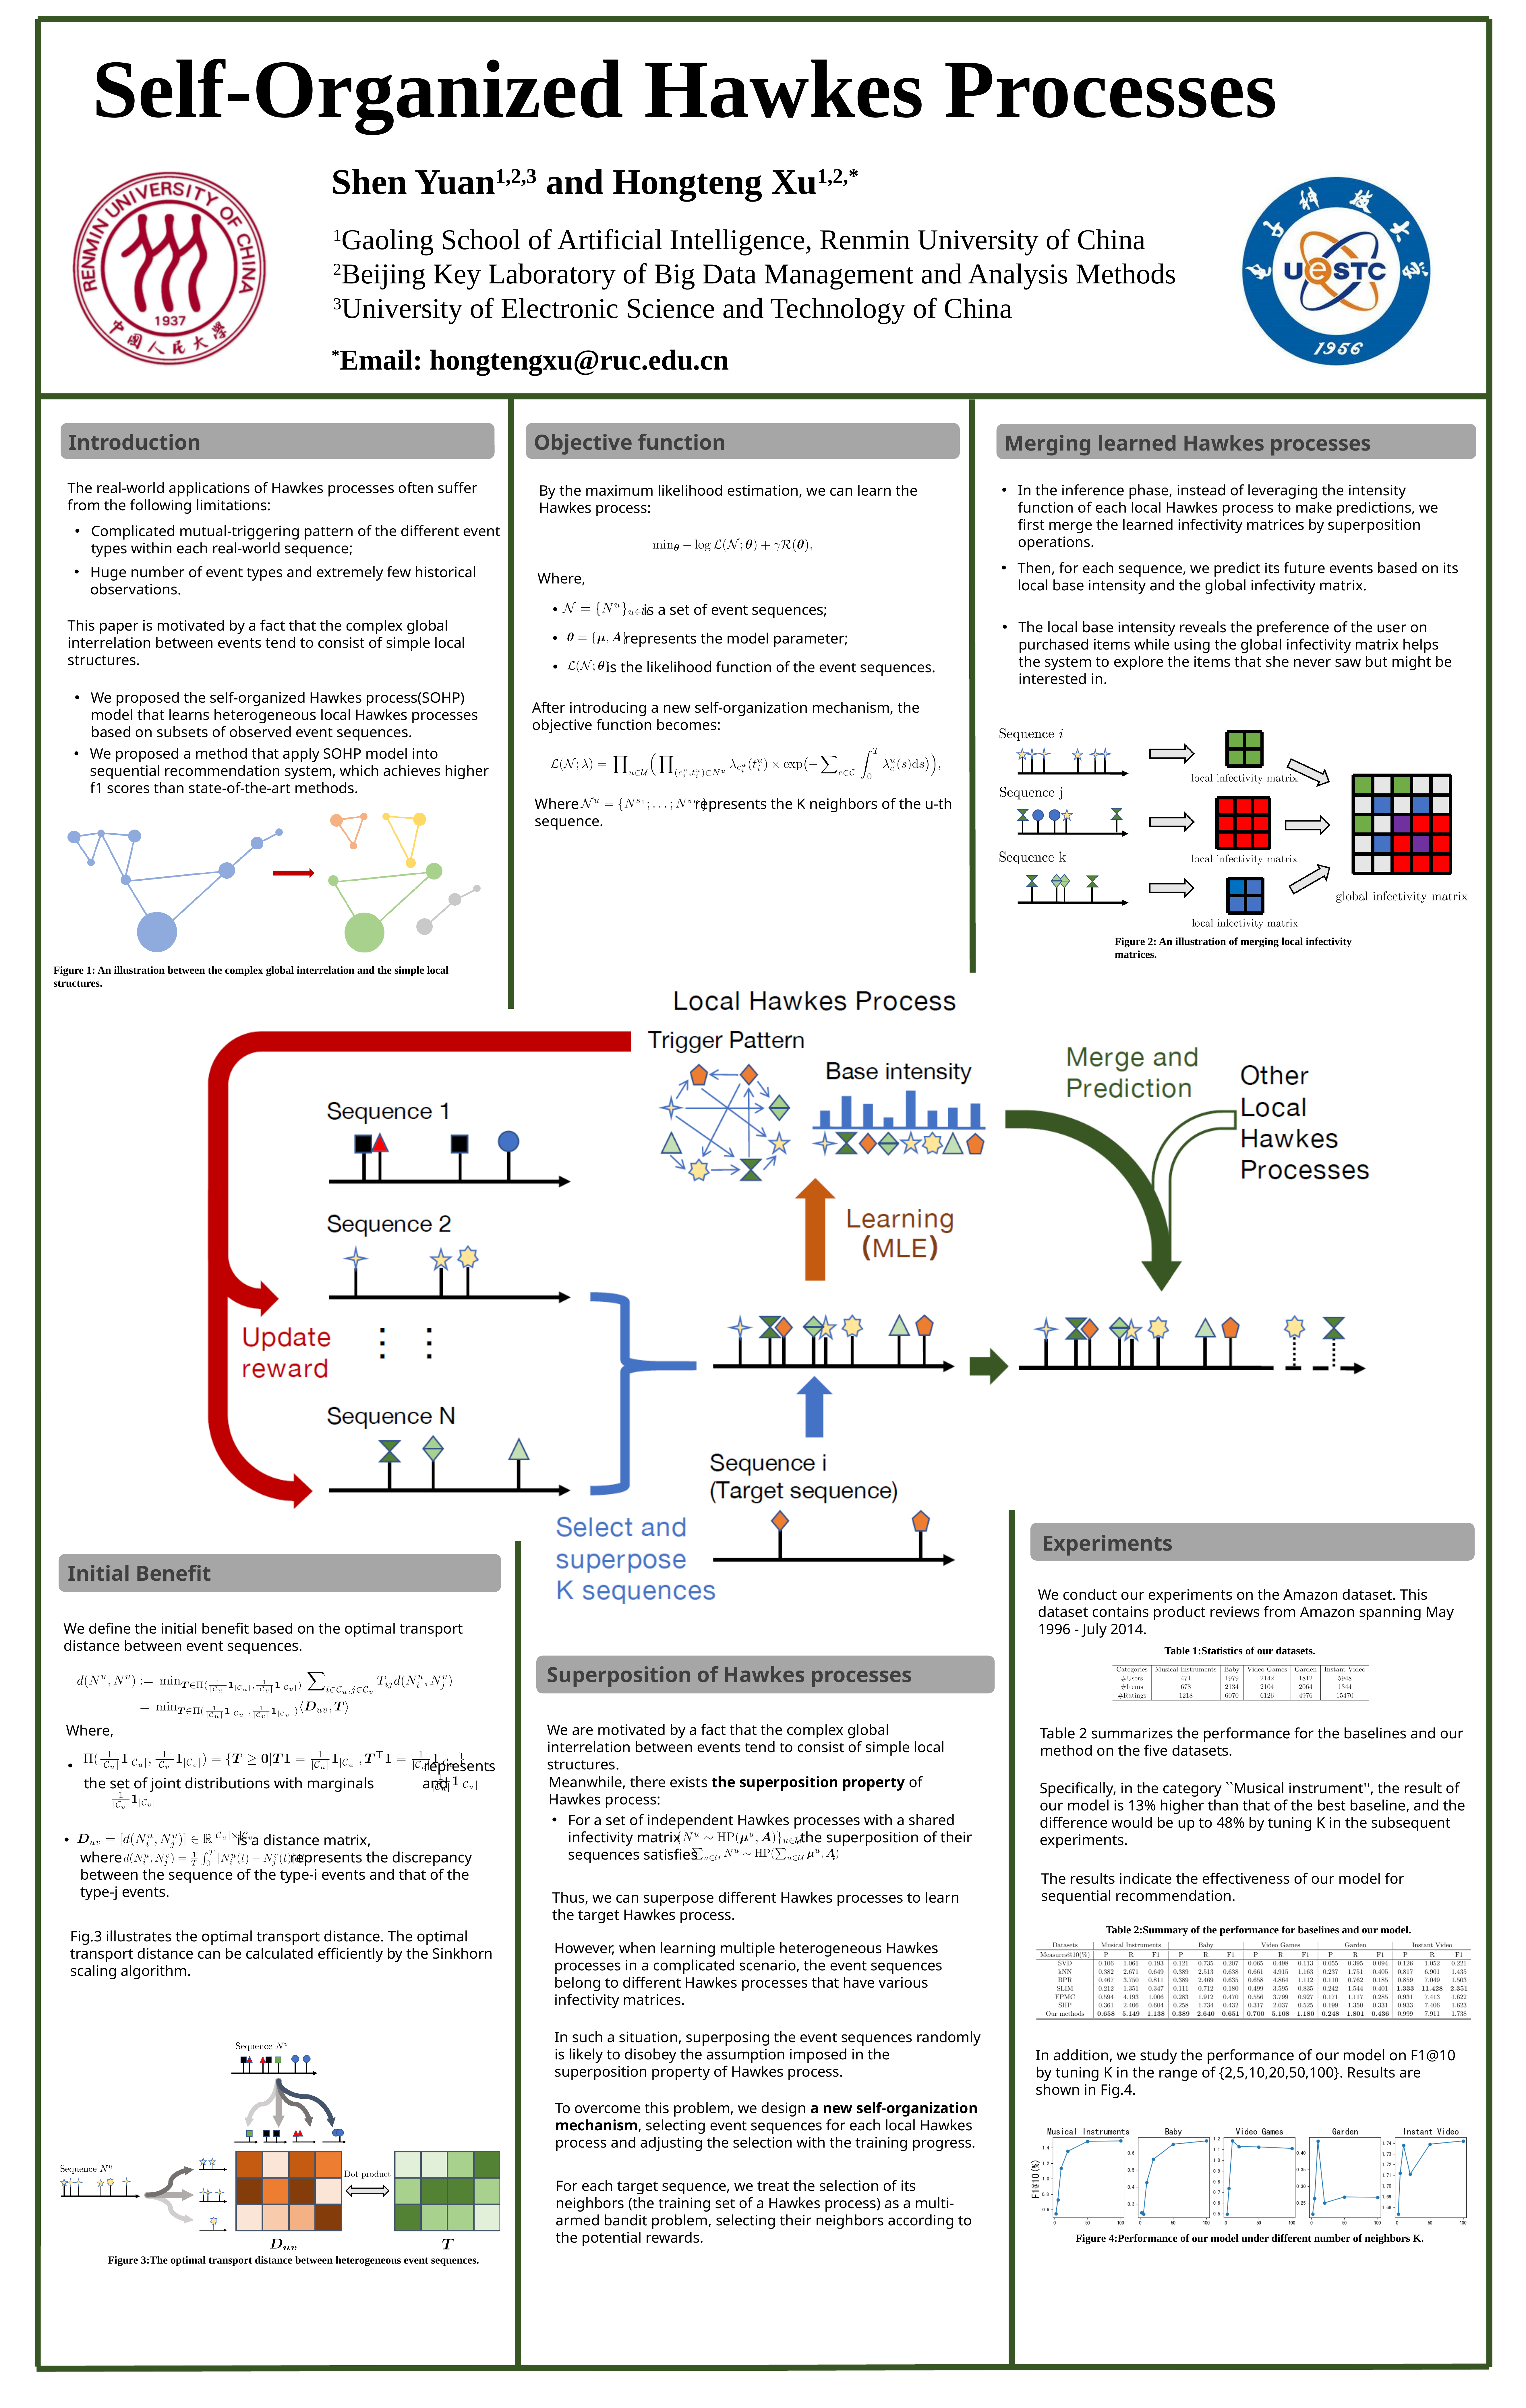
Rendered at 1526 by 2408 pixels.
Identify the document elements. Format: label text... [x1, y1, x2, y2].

text_box represents the model parameter; [548, 627, 972, 649]
picture [112, 1792, 154, 1810]
text_box represents the set of joint distributions with marginals and [63, 1755, 501, 1794]
text_box Table 1:Statistics of our datasets. [1160, 1641, 1323, 1659]
text_box However, when learning multiple heterogeneous Hawkes processes in a complicated scenario, the event sequences belong to different Hawkes processes that have various infectivity matrices. [550, 1937, 988, 2010]
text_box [987, 722, 1473, 963]
picture [567, 660, 608, 673]
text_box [36, 2366, 518, 2369]
text_box For each target sequence, we treat the selection of its neighbors (the training set of a Hawkes process) as a multi-armed bandit problem, selecting their neighbors according to the potential rewards. [551, 2175, 989, 2248]
text_box [1370, 1522, 1475, 1561]
text_box By the maximum likelihood estimation, we can learn the Hawkes process: [535, 479, 972, 518]
text_box We proposed a method that apply SOHP model into sequential recommendation system, which achieves higher f1 scores than state-of-the-art methods. [69, 742, 505, 799]
text_box Figure 4:Performance of our model under different number of neighbors K. [1071, 2229, 1431, 2246]
text_box In the inference phase, instead of leveraging the intensity function of each local Hawkes process to make predictions, we first merge the learned infectivity matrices by superposition operations. [997, 479, 1465, 552]
text_box is the likelihood function of the event sequences. [973, 656, 987, 677]
text_box This paper is motivated by a fact that the complex global interrelation between events tend to consist of simple local structures. [63, 614, 498, 670]
picture [207, 989, 1370, 1606]
text_box is the likelihood function of the event sequences. [548, 656, 972, 677]
text_box [956, 423, 960, 459]
text_box To overcome this problem, we design a new self-organization mechanism, selecting event sequences for each local Hawkes process and adjusting the selection with the training progress. [551, 2097, 989, 2153]
text_box The real-world applications of Hawkes processes often suffer from the following limitations: [63, 476, 501, 515]
text_box In such a situation, superposing the event sequences randomly is likely to disobey the assumption imposed in the superposition property of Hawkes process. [550, 2026, 988, 2082]
text_box The results indicate the effectiveness of our model for sequential recommendation. [1037, 1867, 1475, 1906]
text_box Complicated mutual-triggering pattern of the different event types within each real-world sequence; [71, 520, 508, 559]
text_box Objective function [530, 422, 956, 470]
text_box We define the initial benefit based on the optimal transport distance between event sequences. [59, 1617, 497, 1656]
text_box Huge number of event types and extremely few historical observations. [70, 561, 508, 600]
text_box [525, 423, 530, 459]
text_box Where, [62, 1719, 500, 1741]
text_box Self-Organized Hawkes Processes [88, 32, 1484, 136]
text_box For a set of independent Hawkes processes with a shared infectivity matrix ,the superposition of their sequences satisfies . [548, 1809, 986, 1865]
picture [124, 1850, 305, 1866]
text_box Introduction [64, 422, 491, 470]
text_box Merging learned Hawkes processes [1000, 423, 1465, 471]
picture [676, 1831, 802, 1844]
text_box is a distance matrix, where represents the discrepancy between the sequence of the type-i events and that of the type-j events. [60, 1829, 498, 1902]
picture [562, 602, 649, 616]
picture [1033, 1942, 1471, 2020]
text_box Where represents the K neighbors of the u-th sequence. [531, 792, 968, 831]
text_box Thus, we can superpose different Hawkes processes to learn the target Hawkes process. [548, 1886, 986, 1925]
text_box Where, [533, 567, 971, 589]
picture [432, 1773, 477, 1792]
text_box Meanwhile, there exists the superposition property of Hawkes process: [544, 1771, 982, 1810]
text_box is a set of event sequences; [548, 598, 972, 620]
picture [1111, 1664, 1370, 1701]
picture [581, 797, 707, 811]
text_box We conduct our experiments on the Amazon dataset. This dataset contains product reviews from Amazon spanning May 1996 - July 2014. [1034, 1583, 1471, 1639]
text_box Table 2 summarizes the performance for the baselines and our method on the five datasets. [1036, 1722, 1473, 1761]
text_box represents the model parameter; [973, 627, 986, 649]
picture [1030, 2127, 1468, 2226]
text_box We are motivated by a fact that the complex global interrelation between events tend to consist of simple local structures. [543, 1718, 981, 1775]
text_box [58, 1554, 63, 1592]
text_box [1465, 424, 1477, 459]
text_box [996, 424, 1000, 459]
text_box Shen Yuan1,2,3 and Hongteng Xu1,2,* [327, 156, 927, 203]
text_box 1Gaoling School of Artificial Intelligence, Renmin University of China 2Beijing Key Laboratory of Big Data Management and Analysis Methods 3University of Electronic Science and Technology of China [329, 218, 1237, 326]
text_box The local base intensity reveals the preference of the user on purchased items while using the global infectivity matrix helps the system to explore the items that she never saw but might be interested in. [998, 616, 1466, 689]
text_box We proposed the self-organized Hawkes process(SOHP) model that learns heterogeneous local Hawkes processes based on subsets of observed event sequences. [70, 686, 505, 743]
text_box [987, 1655, 995, 1694]
picture [77, 1831, 255, 1848]
picture [84, 1751, 464, 1770]
text_box After introducing a new self-organization mechanism, the objective function becomes: [528, 696, 966, 735]
picture [551, 748, 940, 780]
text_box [49, 809, 504, 979]
text_box [536, 1655, 542, 1694]
picture [567, 632, 627, 645]
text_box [58, 2041, 500, 2268]
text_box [518, 2366, 1490, 2369]
text_box is a set of event sequences; [973, 598, 986, 620]
picture [653, 538, 812, 552]
picture [70, 170, 269, 368]
picture [1237, 168, 1440, 378]
text_box [60, 423, 64, 459]
text_box Table 2:Summary of the performance for baselines and our model. [1101, 1920, 1419, 1938]
text_box In addition, we study the performance of our model on F1@10 by tuning K in the range of {2,5,10,20,50,100}. Results are shown in Fig.4. [1032, 2044, 1469, 2100]
text_box Fig.3 illustrates the optimal transport distance. The optimal transport distance can be calculated efficiently by the Sinkhorn scaling algorithm. [66, 1925, 504, 1981]
picture [692, 1848, 838, 1861]
text_box Superposition of Hawkes processes [542, 1655, 987, 1702]
text_box Then, for each sequence, we predict its future events based on its local base intensity and the global infectivity matrix. [997, 556, 1465, 596]
text_box *Email: hongtengxu@ruc.edu.cn [327, 339, 780, 378]
text_box Initial Benefit [63, 1553, 207, 1601]
picture [77, 1672, 452, 1719]
text_box [491, 423, 495, 459]
text_box Specifically, in the category ``Musical instrument'', the result of our model is 13% higher than that of the best baseline, and the difference would be up to 48% by tuning K in the subsequent experiments. [1035, 1777, 1473, 1850]
